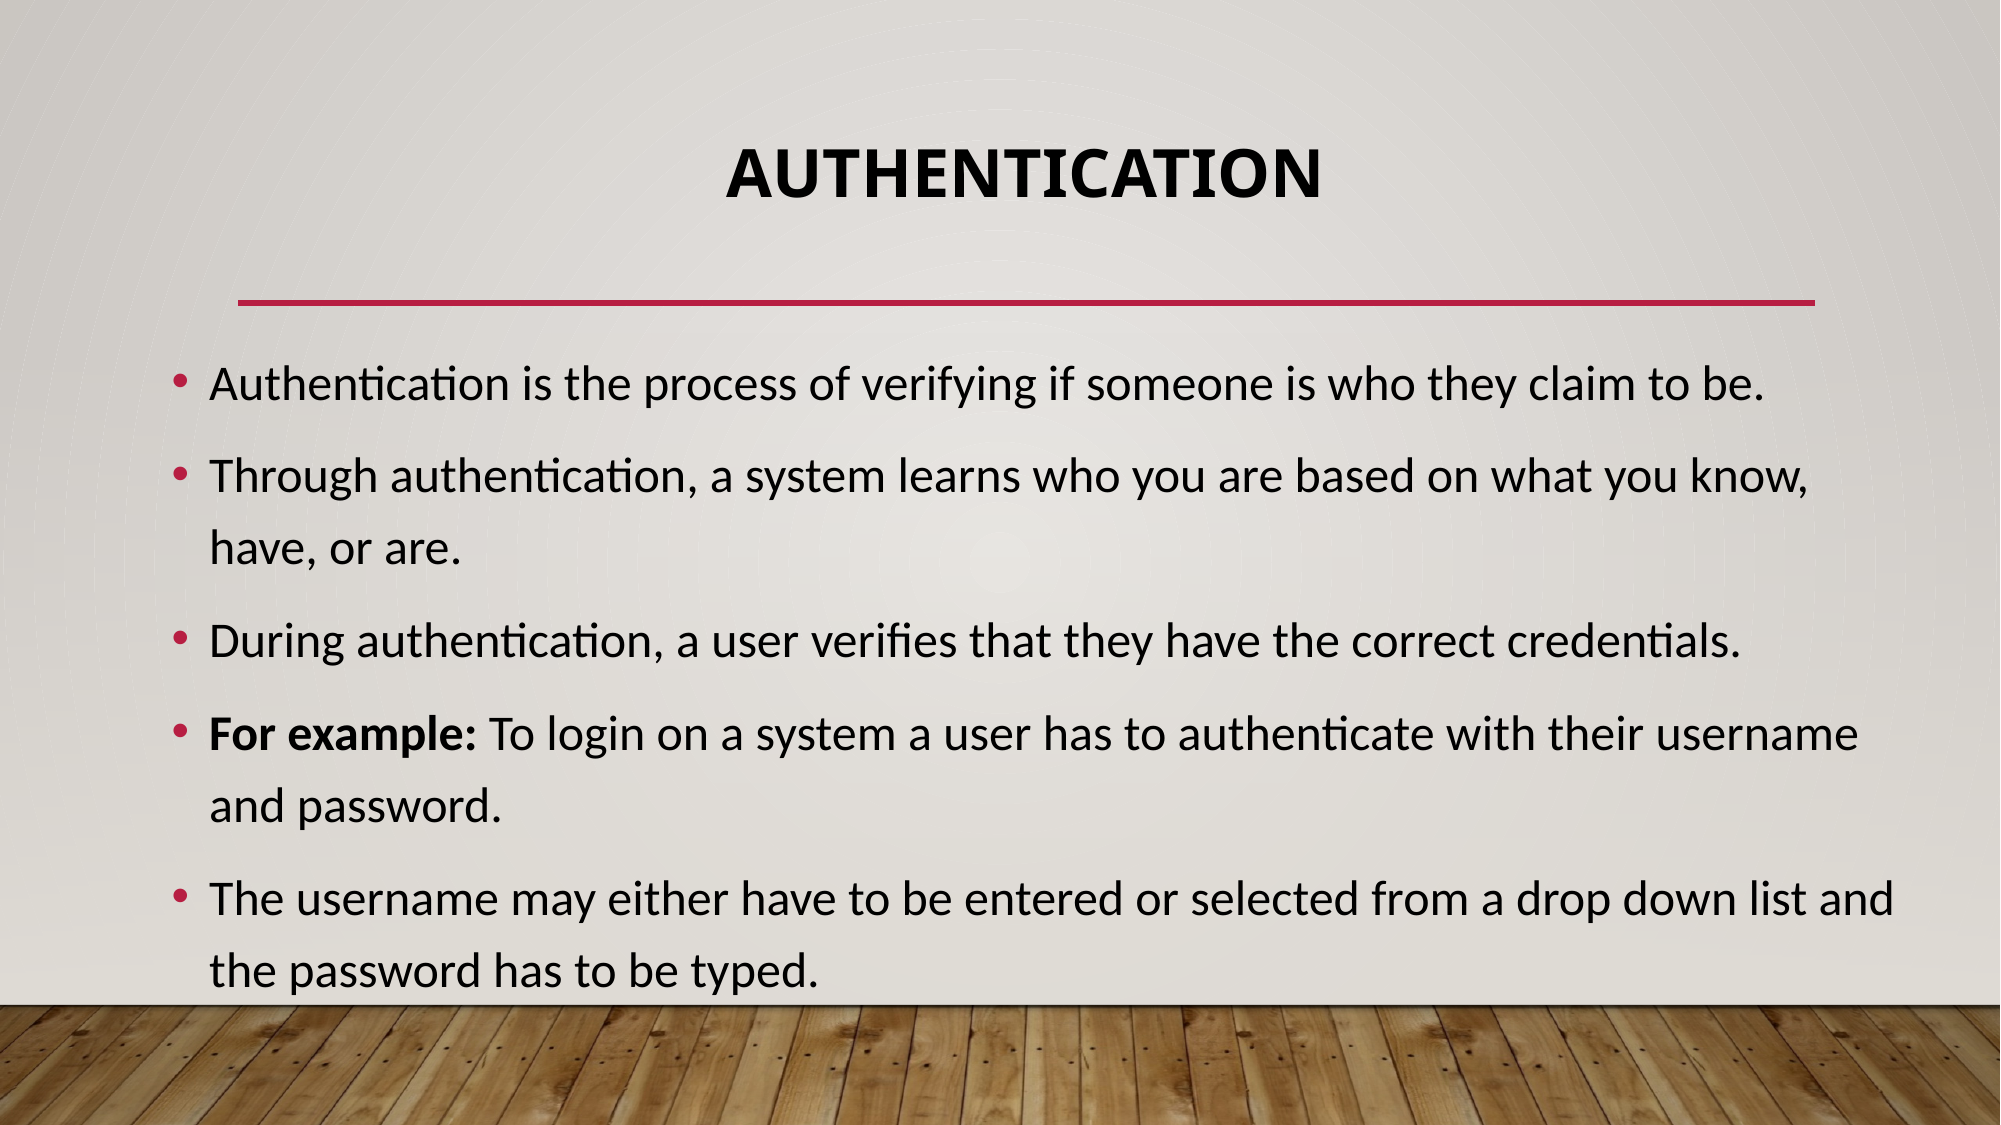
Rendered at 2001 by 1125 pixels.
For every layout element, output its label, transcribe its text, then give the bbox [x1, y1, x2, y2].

title Authentication [238, 131, 1814, 305]
list Authentication is the process of verifying if someone is who they claim to be. Through authentication, a system learns who you are based on what you know, have, or are. During authentication, a user verifies that they have the correct credentials. For example: To login on a system a user has to authenticate with their username and password. The username may either have to be entered or selected from a drop down list and the password has to be typed. [156, 330, 1939, 1035]
picture [0, 1005, 2000, 1125]
